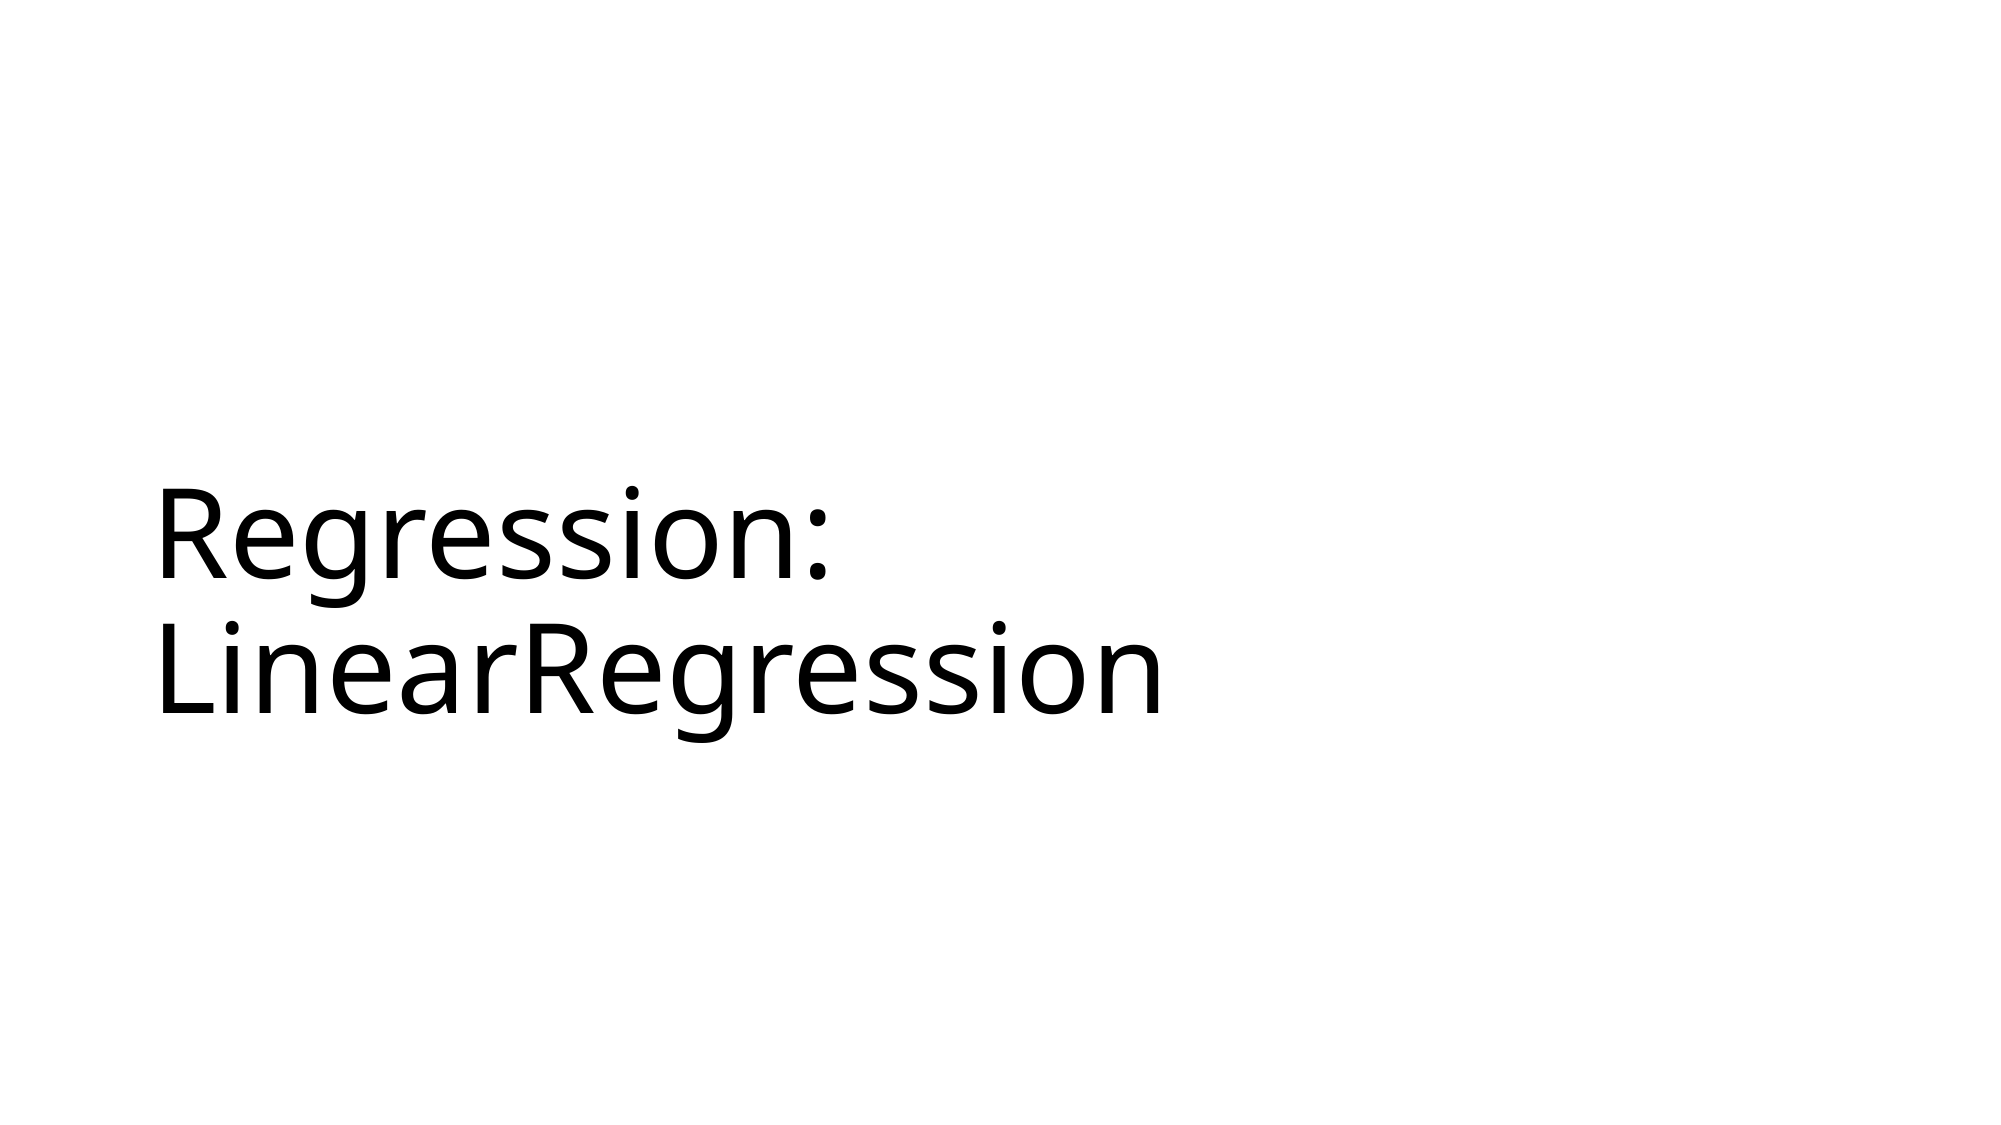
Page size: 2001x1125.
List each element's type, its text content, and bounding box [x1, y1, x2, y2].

title Regression: LinearRegression [136, 280, 1862, 749]
